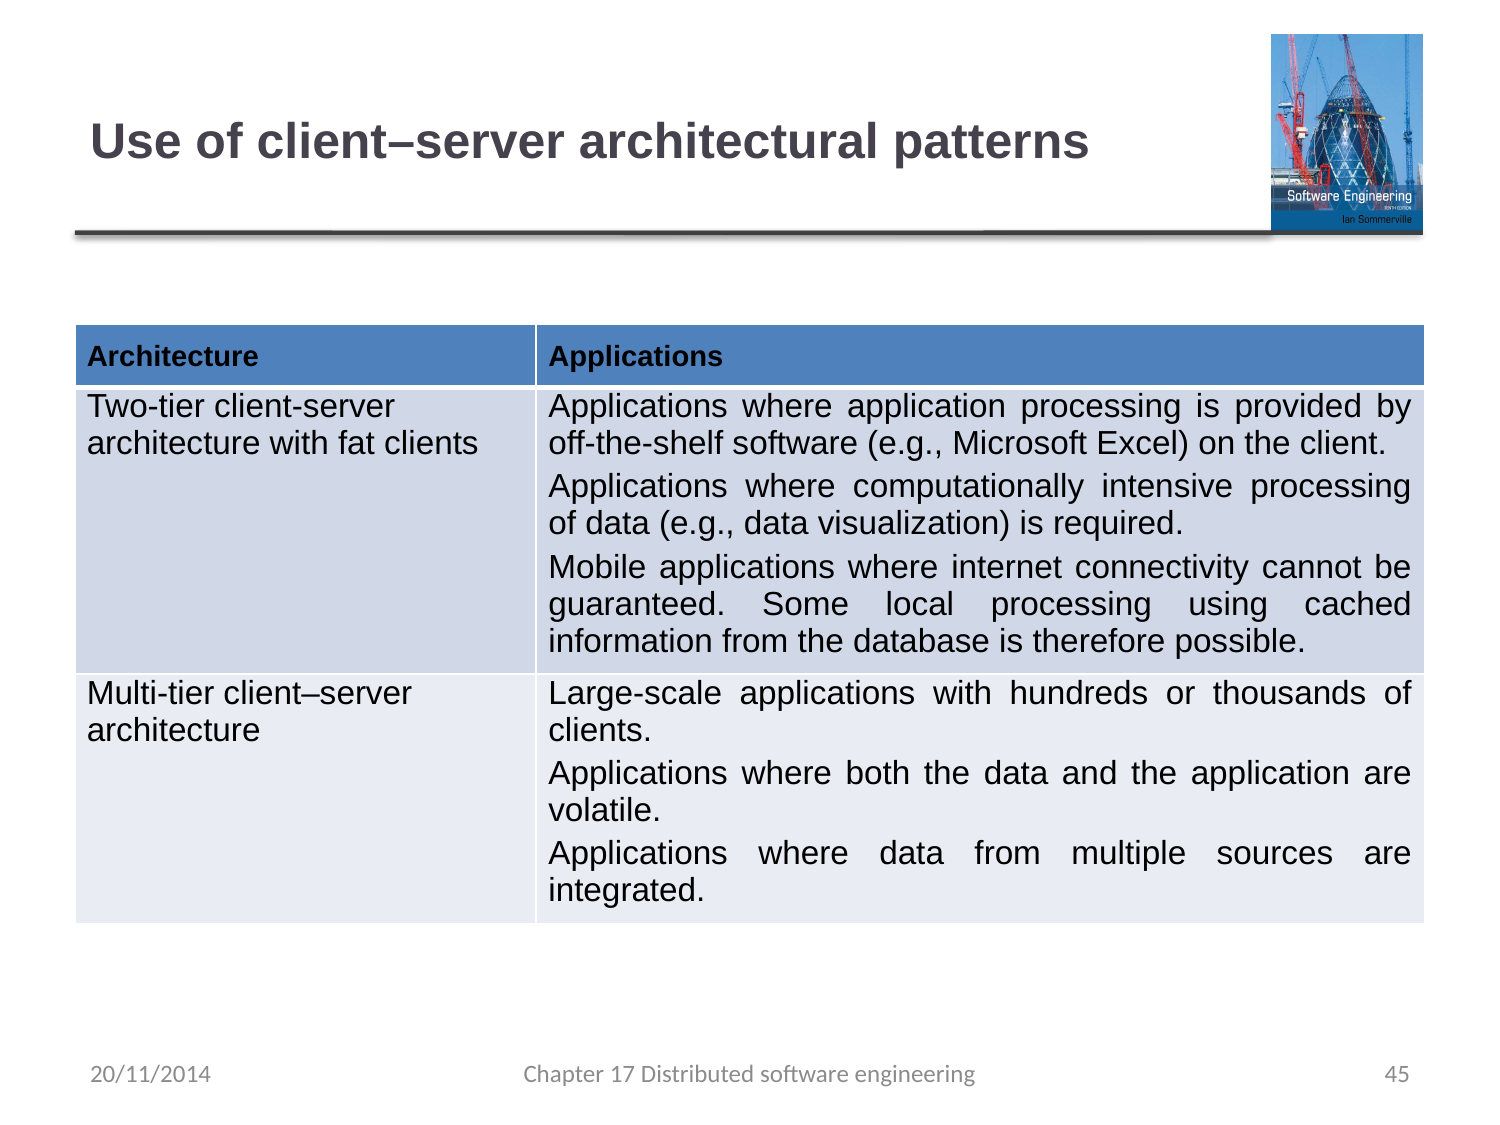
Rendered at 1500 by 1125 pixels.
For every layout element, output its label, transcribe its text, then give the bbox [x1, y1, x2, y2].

table_cell Multi-tier client–server architecture [76, 675, 535, 923]
table_cell Two-tier client-server architecture with fat clients [76, 390, 535, 673]
table_cell Applications where application processing is provided by off-the-shelf software (e.g., Microsoft Excel) on the client. Applications where computationally intensive processing of data (e.g., data visualization) is required. Mobile applications where internet connectivity cannot be guaranteed. Some local processing using cached information from the database is therefore possible. [537, 390, 1424, 673]
picture [1271, 34, 1423, 230]
table_header Applications [537, 325, 1424, 385]
slide_number 45 [1074, 1042, 1425, 1103]
title Use of client–server architectural patterns [74, 44, 1272, 233]
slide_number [75, 1042, 425, 1103]
table_cell Large-scale applications with hundreds or thousands of clients. Applications where both the data and the application are volatile. Applications where data from multiple sources are integrated. [537, 675, 1424, 923]
table_header Architecture [76, 325, 535, 385]
footer Chapter 17 Distributed software engineering [425, 1042, 1074, 1103]
